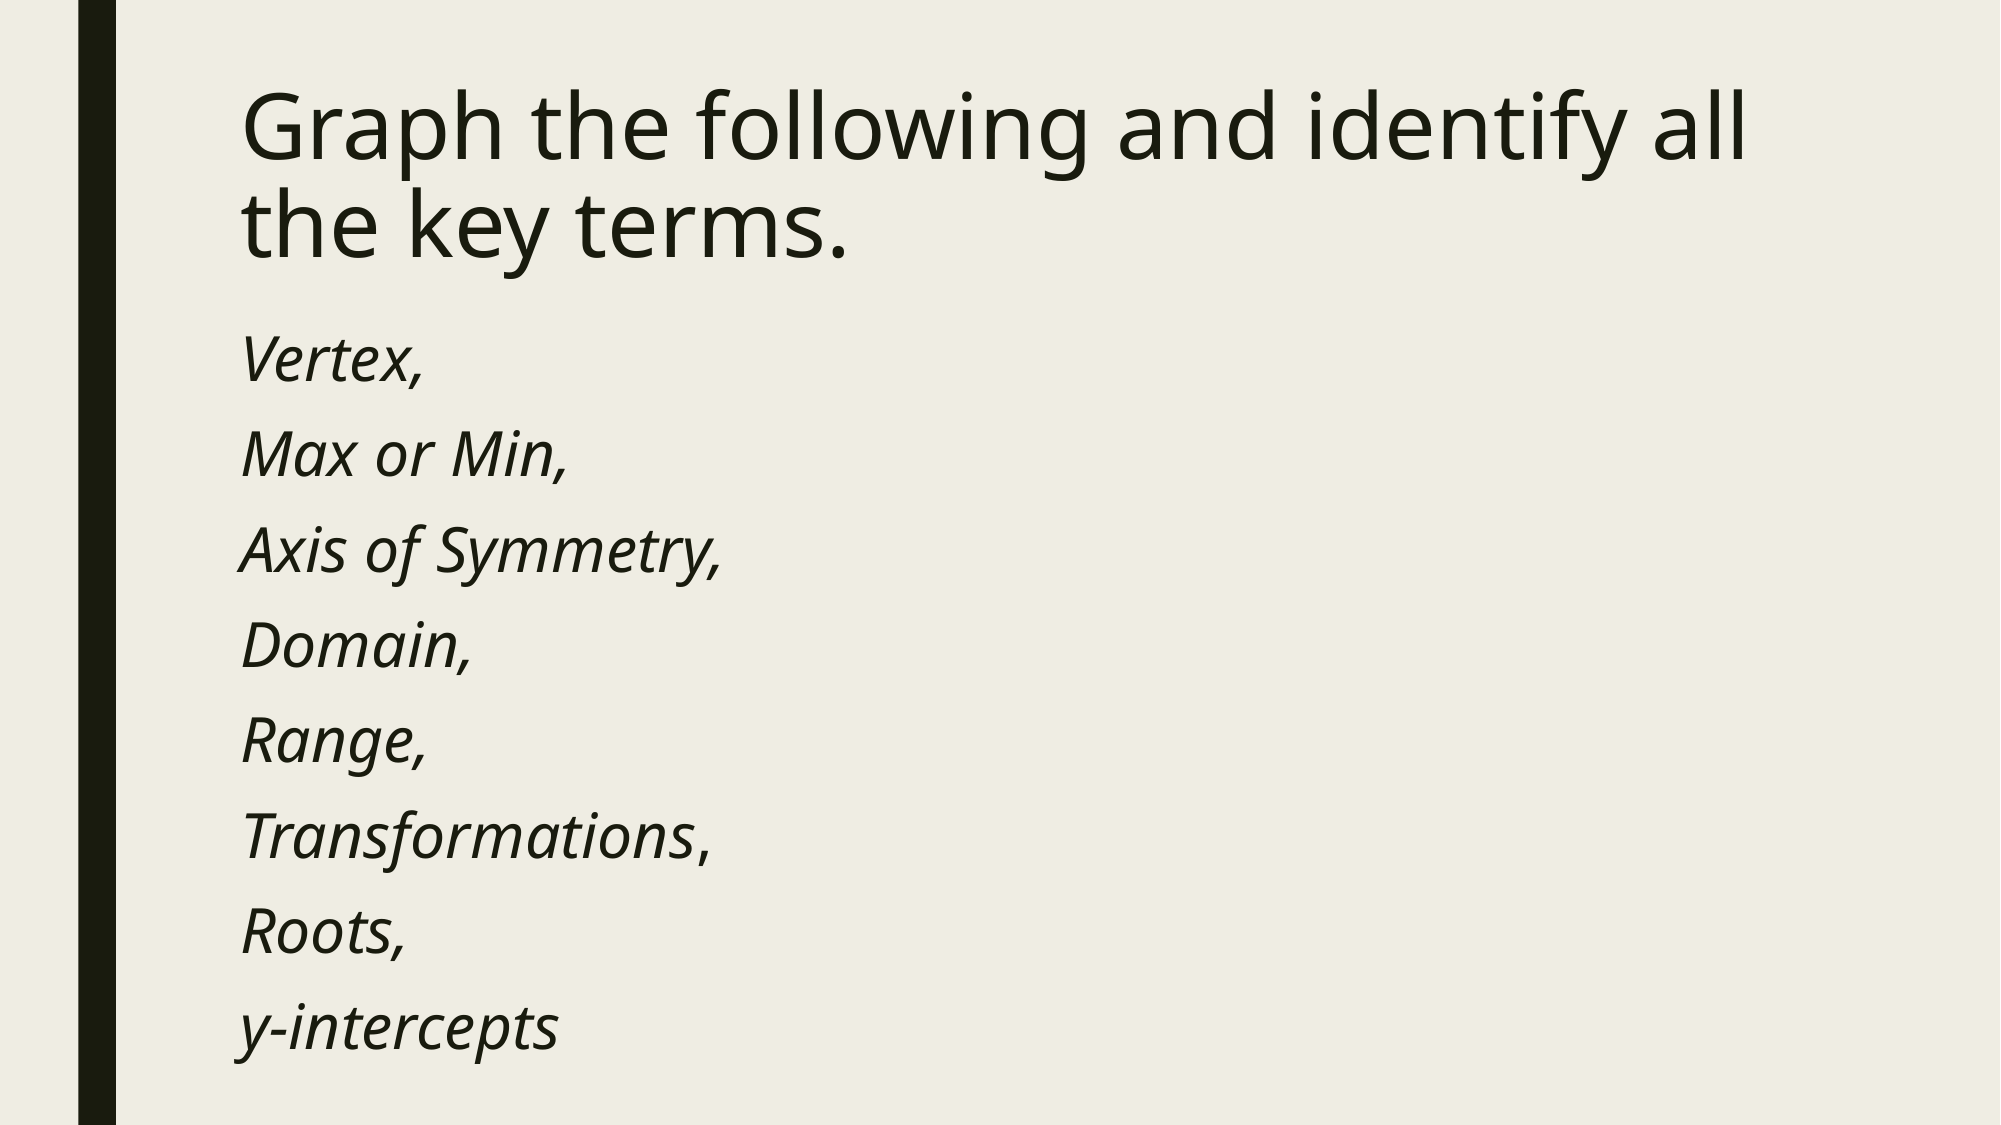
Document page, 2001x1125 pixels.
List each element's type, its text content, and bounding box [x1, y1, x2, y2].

list Vertex, Max or Min, Axis of Symmetry, Domain, Range, Transformations, Roots, y-intercepts [225, 317, 1800, 1090]
title Graph the following and identify all the key terms. [225, 73, 1800, 317]
